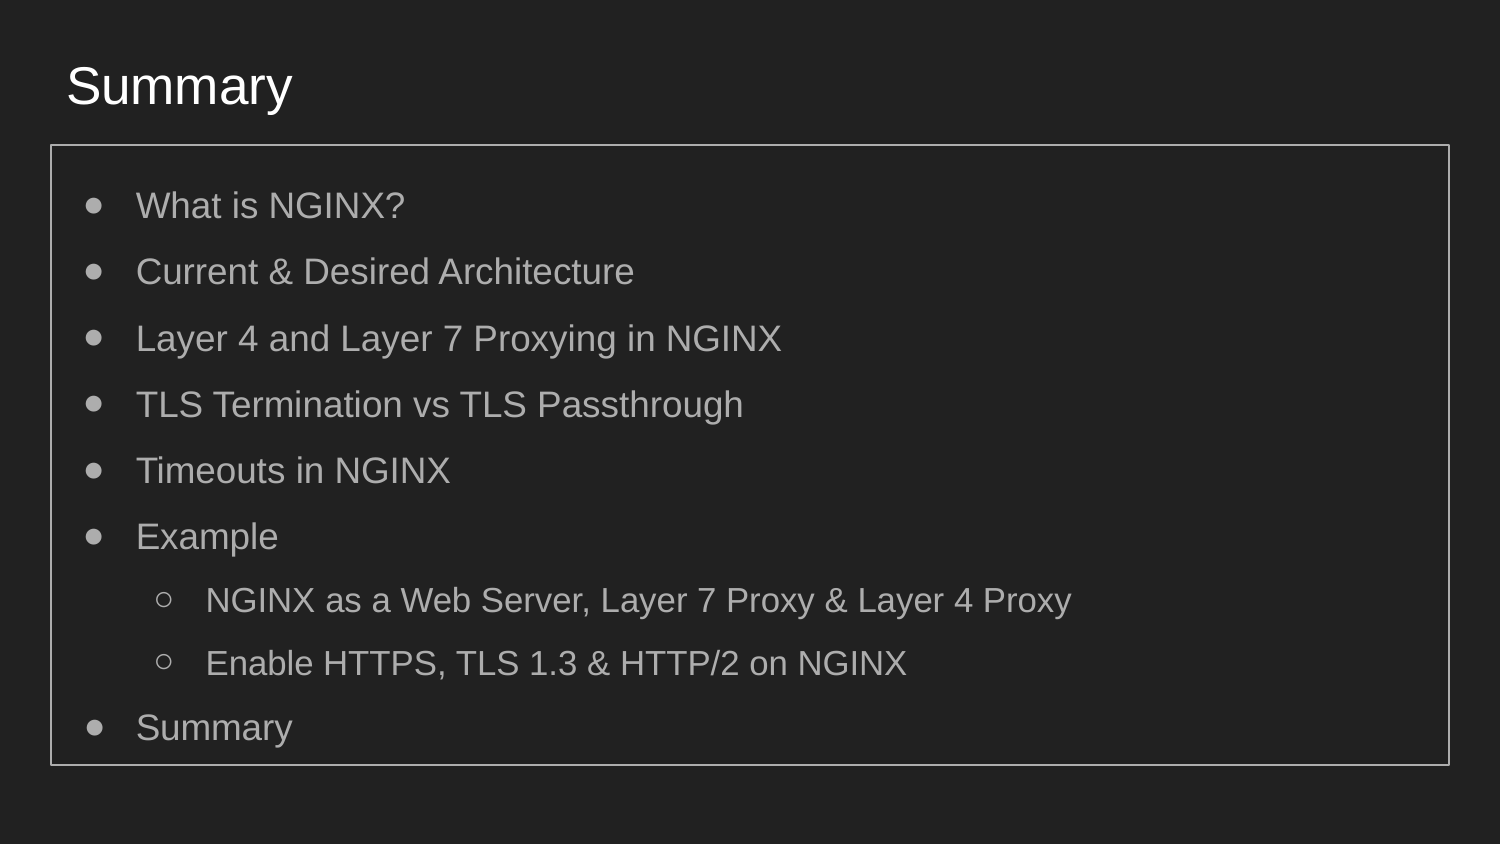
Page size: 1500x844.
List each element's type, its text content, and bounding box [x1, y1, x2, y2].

list What is NGINX? Current & Desired Architecture Layer 4 and Layer 7 Proxying in NGINX TLS Termination vs TLS Passthrough Timeouts in NGINX Example NGINX as a Web Server, Layer 7 Proxy & Layer 4 Proxy Enable HTTPS, TLS 1.3 & HTTP/2 on NGINX Summary [51, 145, 1449, 765]
title Summary [51, 36, 1449, 131]
